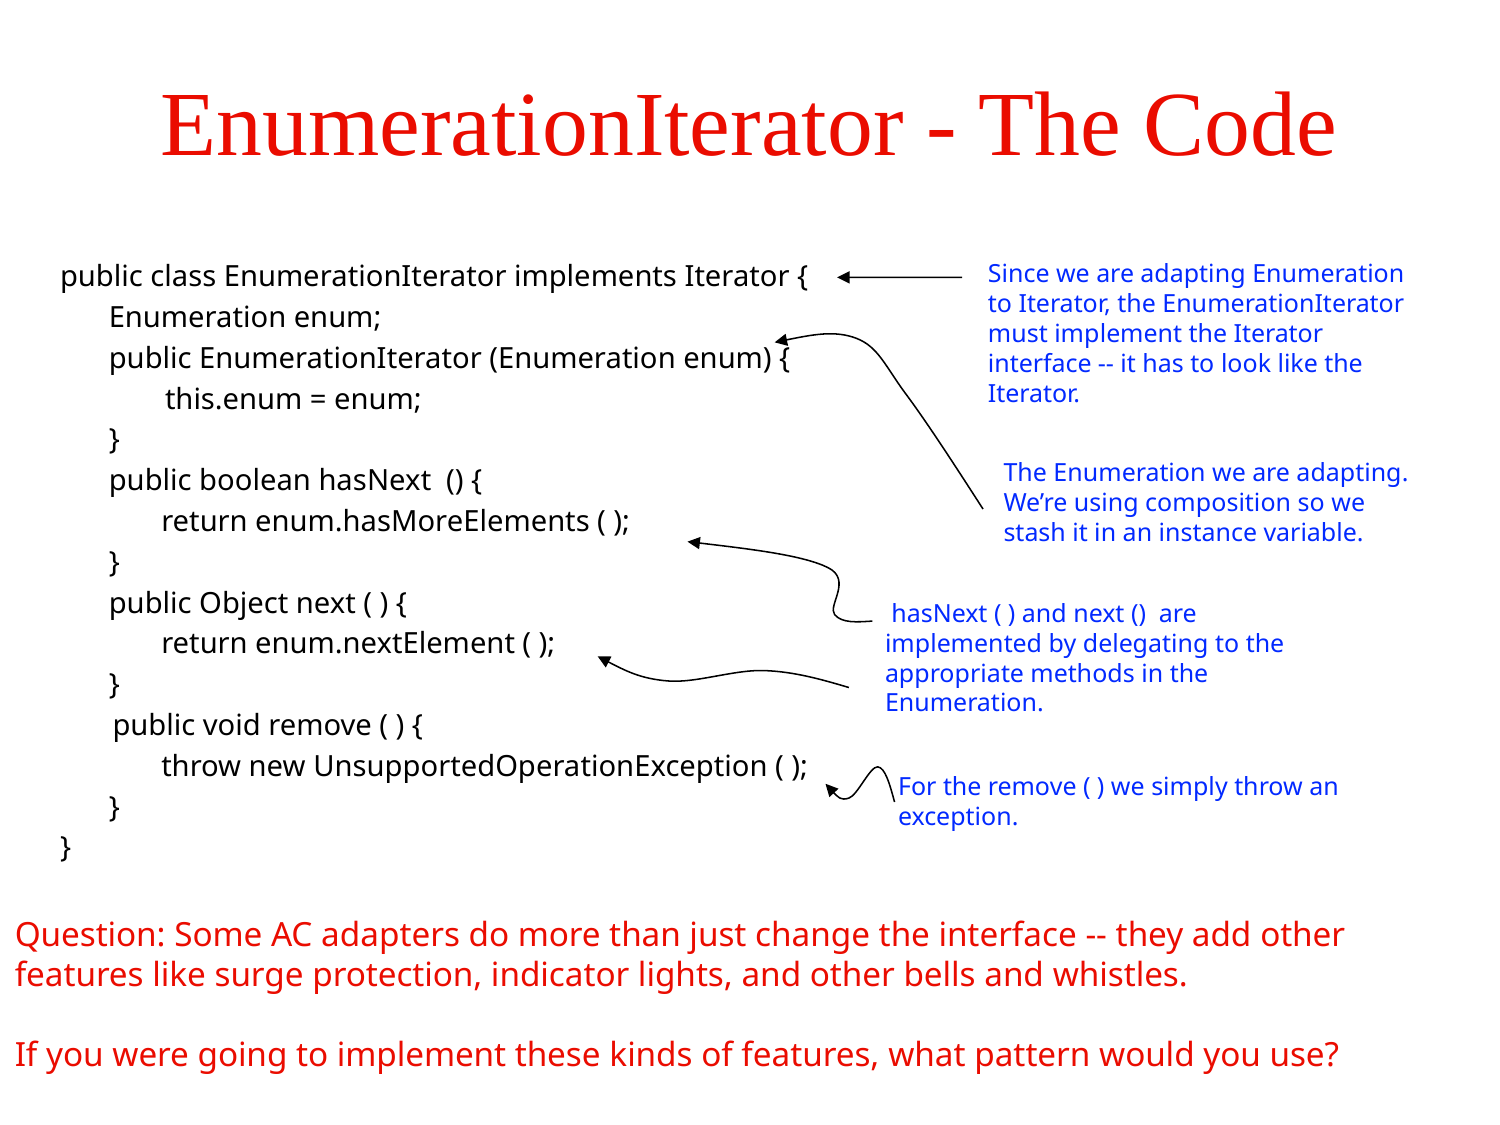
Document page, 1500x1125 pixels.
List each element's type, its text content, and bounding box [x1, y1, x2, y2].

text_box Question: Some AC adapters do more than just change the interface -- they add other features like surge protection, indicator lights, and other bells and whistles. If you were going to implement these kinds of features, what pattern would you use? [0, 905, 1463, 1081]
text_box [597, 656, 849, 688]
text_box Since we are adapting Enumeration to Iterator, the EnumerationIterator must implement the Iterator interface -- it has to look like the Iterator. [973, 249, 1443, 415]
text_box [687, 536, 873, 622]
text_box [825, 766, 895, 803]
title EnumerationIterator - The Code [50, 24, 1450, 213]
text_box [837, 271, 963, 284]
text_box hasNext ( ) and next () are implemented by delegating to the appropriate methods in the Enumeration. [870, 589, 1350, 725]
list public class EnumerationIterator implements Iterator { Enumeration enum; public EnumerationIterator (Enumeration enum) { this.enum = enum; } public boolean hasNext () { return enum.hasMoreElements ( ); } public Object next ( ) { return enum.nextElement ( ); } public void remove ( ) { throw new UnsupportedOperationException ( ); } } [37, 249, 1463, 905]
text_box The Enumeration we are adapting. We’re using composition so we stash it in an instance variable. [988, 449, 1445, 554]
text_box For the remove ( ) we simply throw an exception. [883, 762, 1363, 838]
text_box [774, 333, 984, 510]
